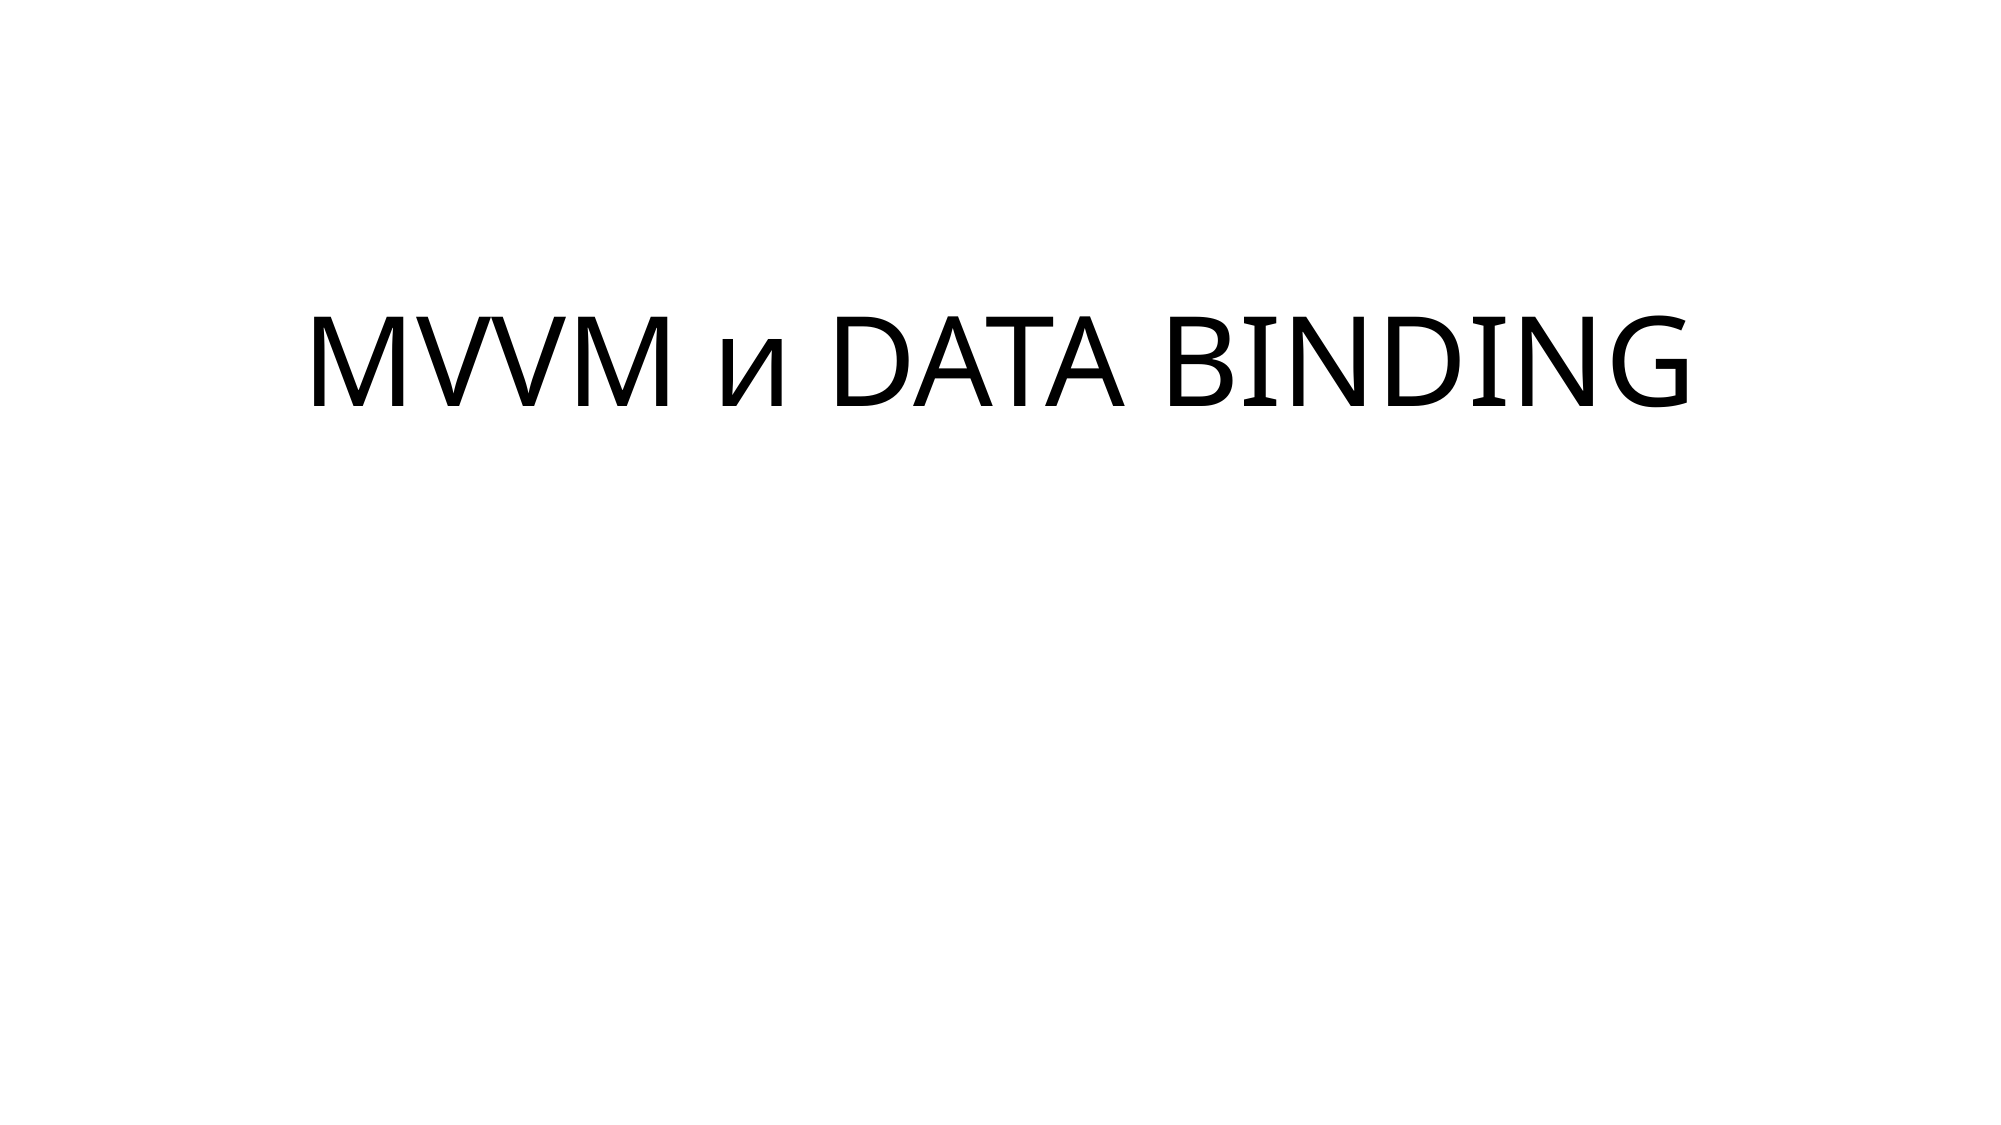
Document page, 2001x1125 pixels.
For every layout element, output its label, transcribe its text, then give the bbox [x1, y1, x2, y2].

title MVVM и DATA BINDING [249, 184, 1750, 576]
